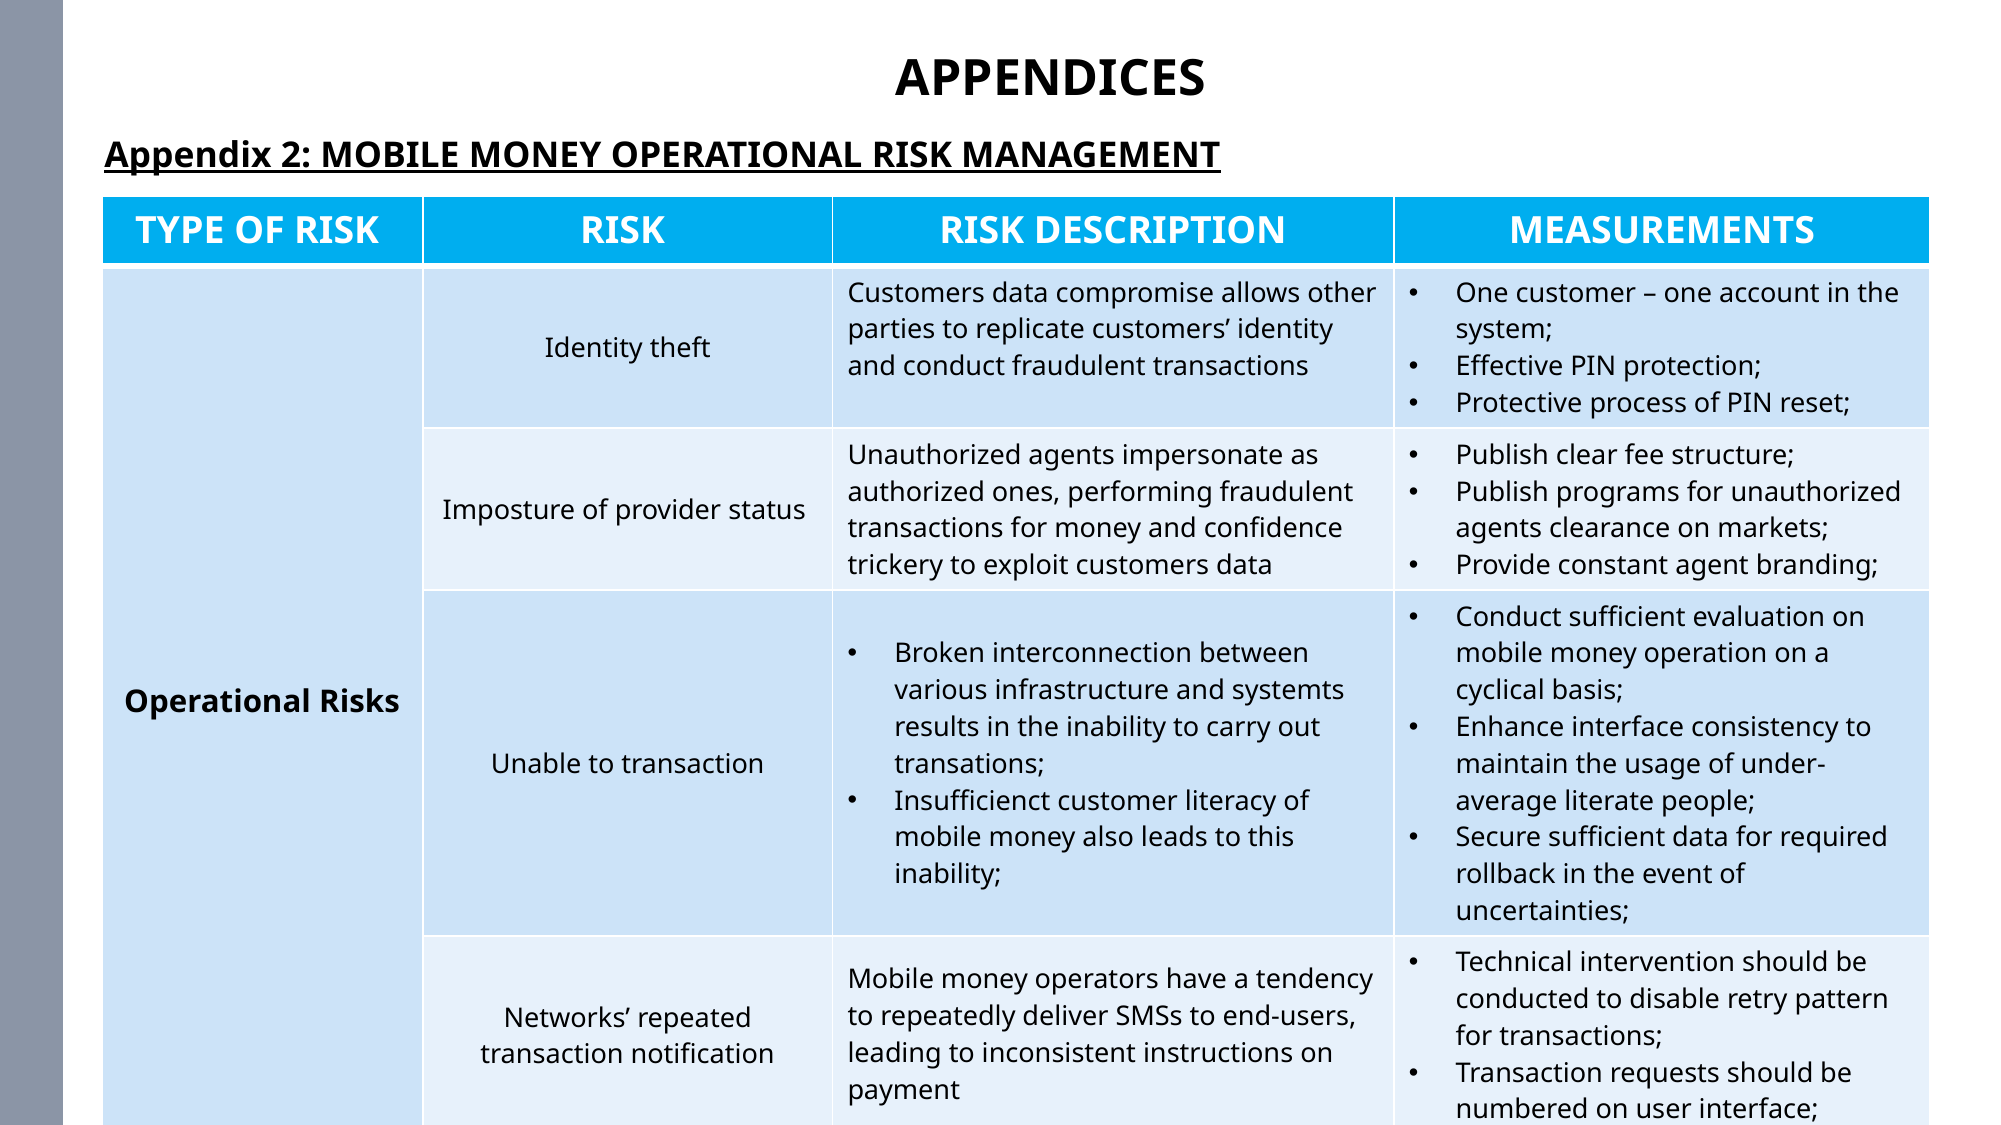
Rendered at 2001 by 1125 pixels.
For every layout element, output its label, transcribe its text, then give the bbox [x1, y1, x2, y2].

table_cell Unable to transaction [424, 591, 832, 935]
table_cell Operational Risks [103, 269, 422, 1125]
table_cell Mobile money operators have a tendency to repeatedly deliver SMSs to end-users, leading to inconsistent instructions on payment [833, 937, 1393, 1125]
table_cell One customer – one account in the system; Effective PIN protection; Protective process of PIN reset; [1395, 269, 1929, 427]
table_header MEASUREMENTS [1395, 197, 1929, 263]
table_header RISK DESCRIPTION [833, 229, 1393, 263]
text_box APPENDICES [101, 0, 2000, 151]
table_cell Technical intervention should be conducted to disable retry pattern for transactions; Transaction requests should be numbered on user interface; [1395, 937, 1929, 1125]
text_box Appendix 2: MOBILE MONEY OPERATIONAL RISK MANAGEMENT [89, 77, 1410, 229]
table_cell Unauthorized agents impersonate as authorized ones, performing fraudulent transactions for money and confidence trickery to exploit customers data [833, 429, 1393, 589]
table_header RISK [424, 229, 832, 263]
table_cell Customers data compromise allows other parties to replicate customers’ identity and conduct fraudulent transactions [833, 269, 1393, 427]
table_cell Networks’ repeated transaction notification [424, 937, 832, 1125]
table_cell Identity theft [424, 269, 832, 427]
table_cell Publish clear fee structure; Publish programs for unauthorized agents clearance on markets; Provide constant agent branding; [1395, 429, 1929, 589]
table_cell Imposture of provider status [424, 429, 832, 589]
text_box [0, 0, 63, 1125]
table_header TYPE OF RISK [103, 229, 422, 263]
table_cell Broken interconnection between various infrastructure and systemts results in the inability to carry out transations; Insufficienct customer literacy of mobile money also leads to this inability; [833, 591, 1393, 935]
table_cell Conduct sufficient evaluation on mobile money operation on a cyclical basis; Enhance interface consistency to maintain the usage of under-average literate people; Secure sufficient data for required rollback in the event of uncertainties; [1395, 591, 1929, 935]
